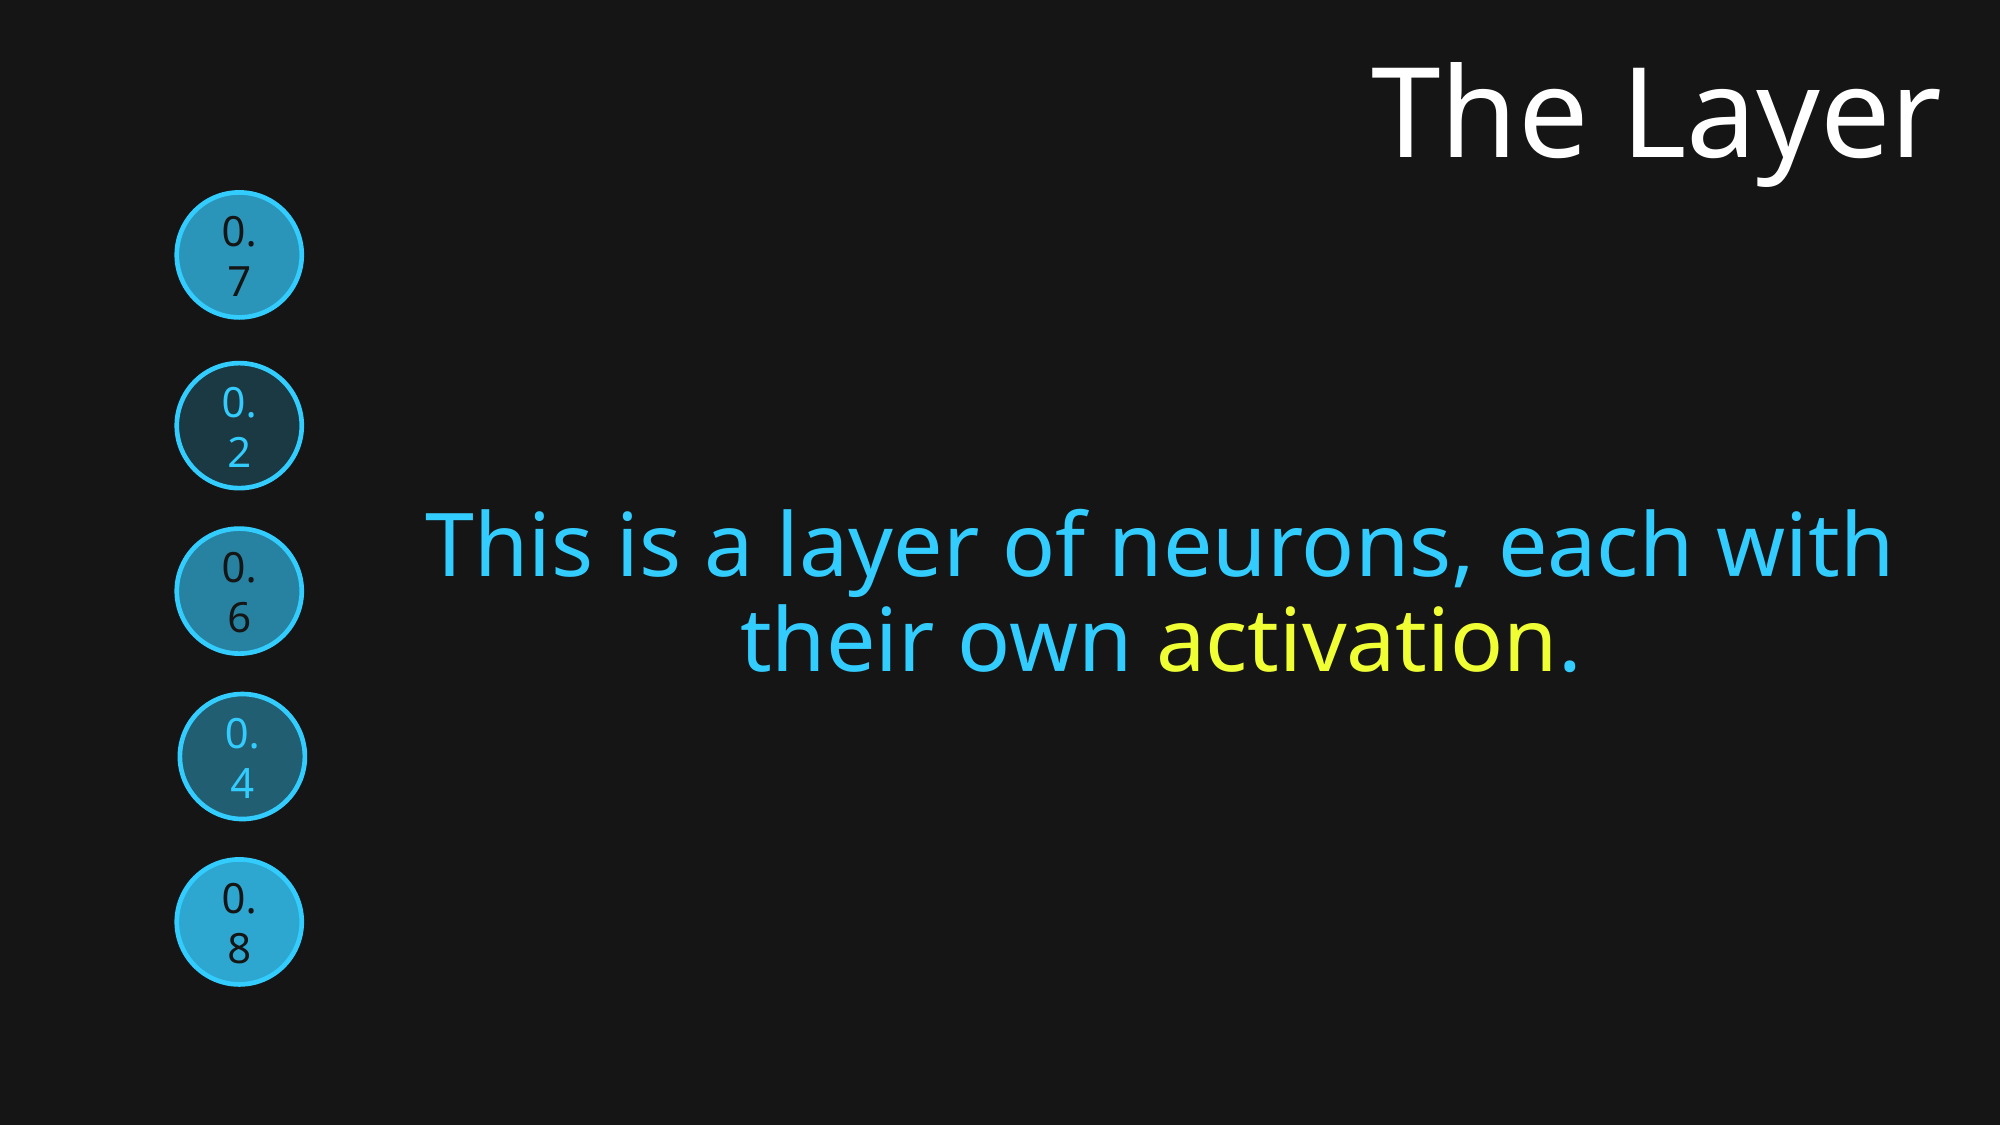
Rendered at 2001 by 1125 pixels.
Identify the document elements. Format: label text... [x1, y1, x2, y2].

text_box This is a layer of neurons, each with their own activation. [364, 491, 1958, 698]
text_box 0.4 [178, 692, 306, 821]
text_box 0.8 [175, 858, 303, 986]
title The Layer [1062, 21, 1958, 193]
text_box 0.2 [175, 362, 303, 490]
text_box 0.6 [175, 527, 303, 655]
text_box 0.7 [175, 191, 303, 319]
